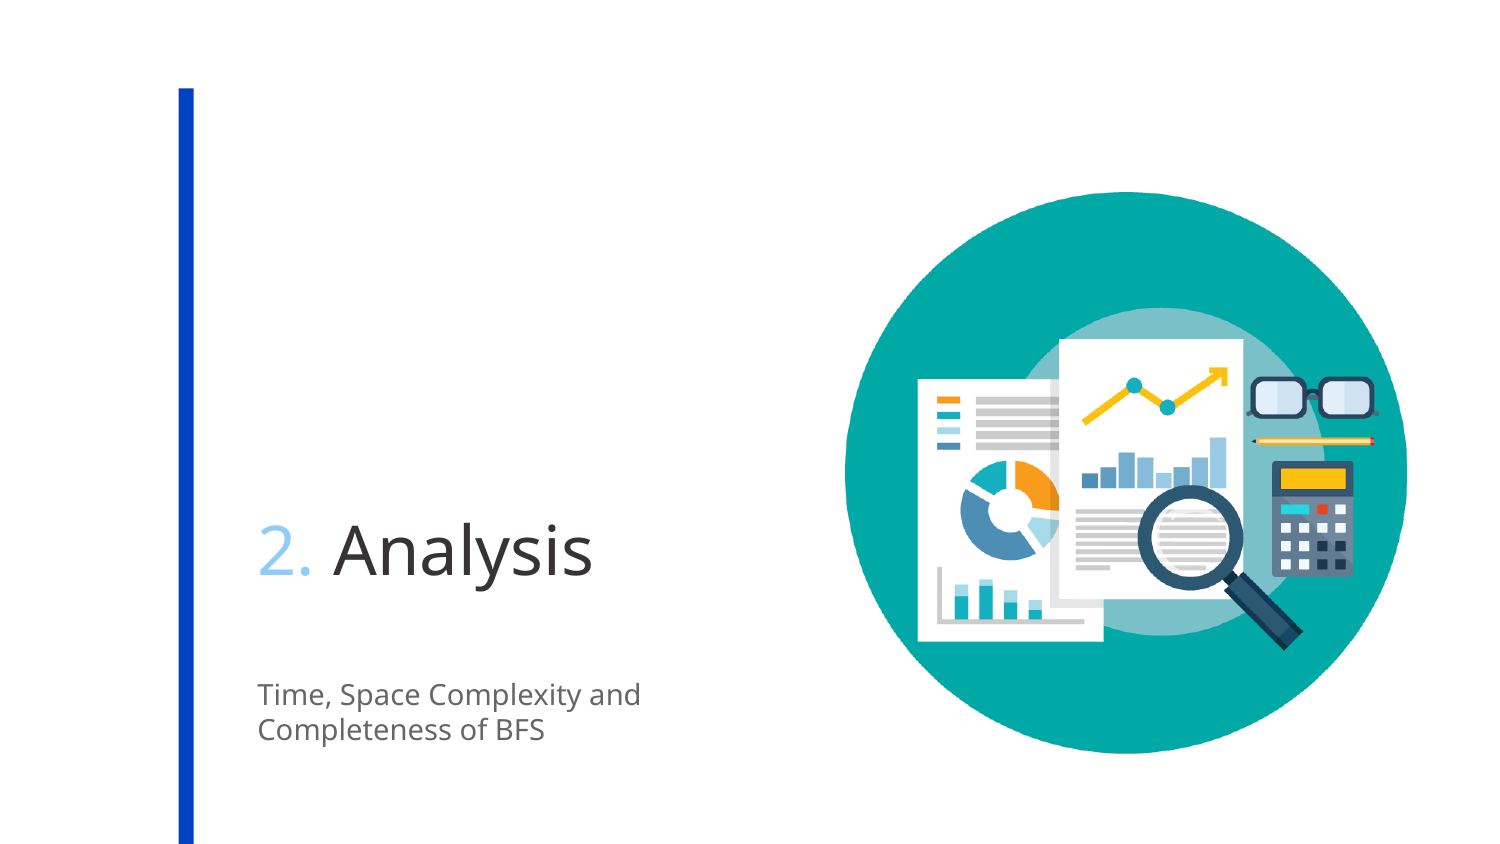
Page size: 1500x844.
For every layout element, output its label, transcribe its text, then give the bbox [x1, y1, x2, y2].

title 2. Analysis [242, 343, 817, 604]
picture [822, 187, 1428, 760]
subtitle Time, Space Complexity and Completeness of BFS [242, 661, 805, 757]
